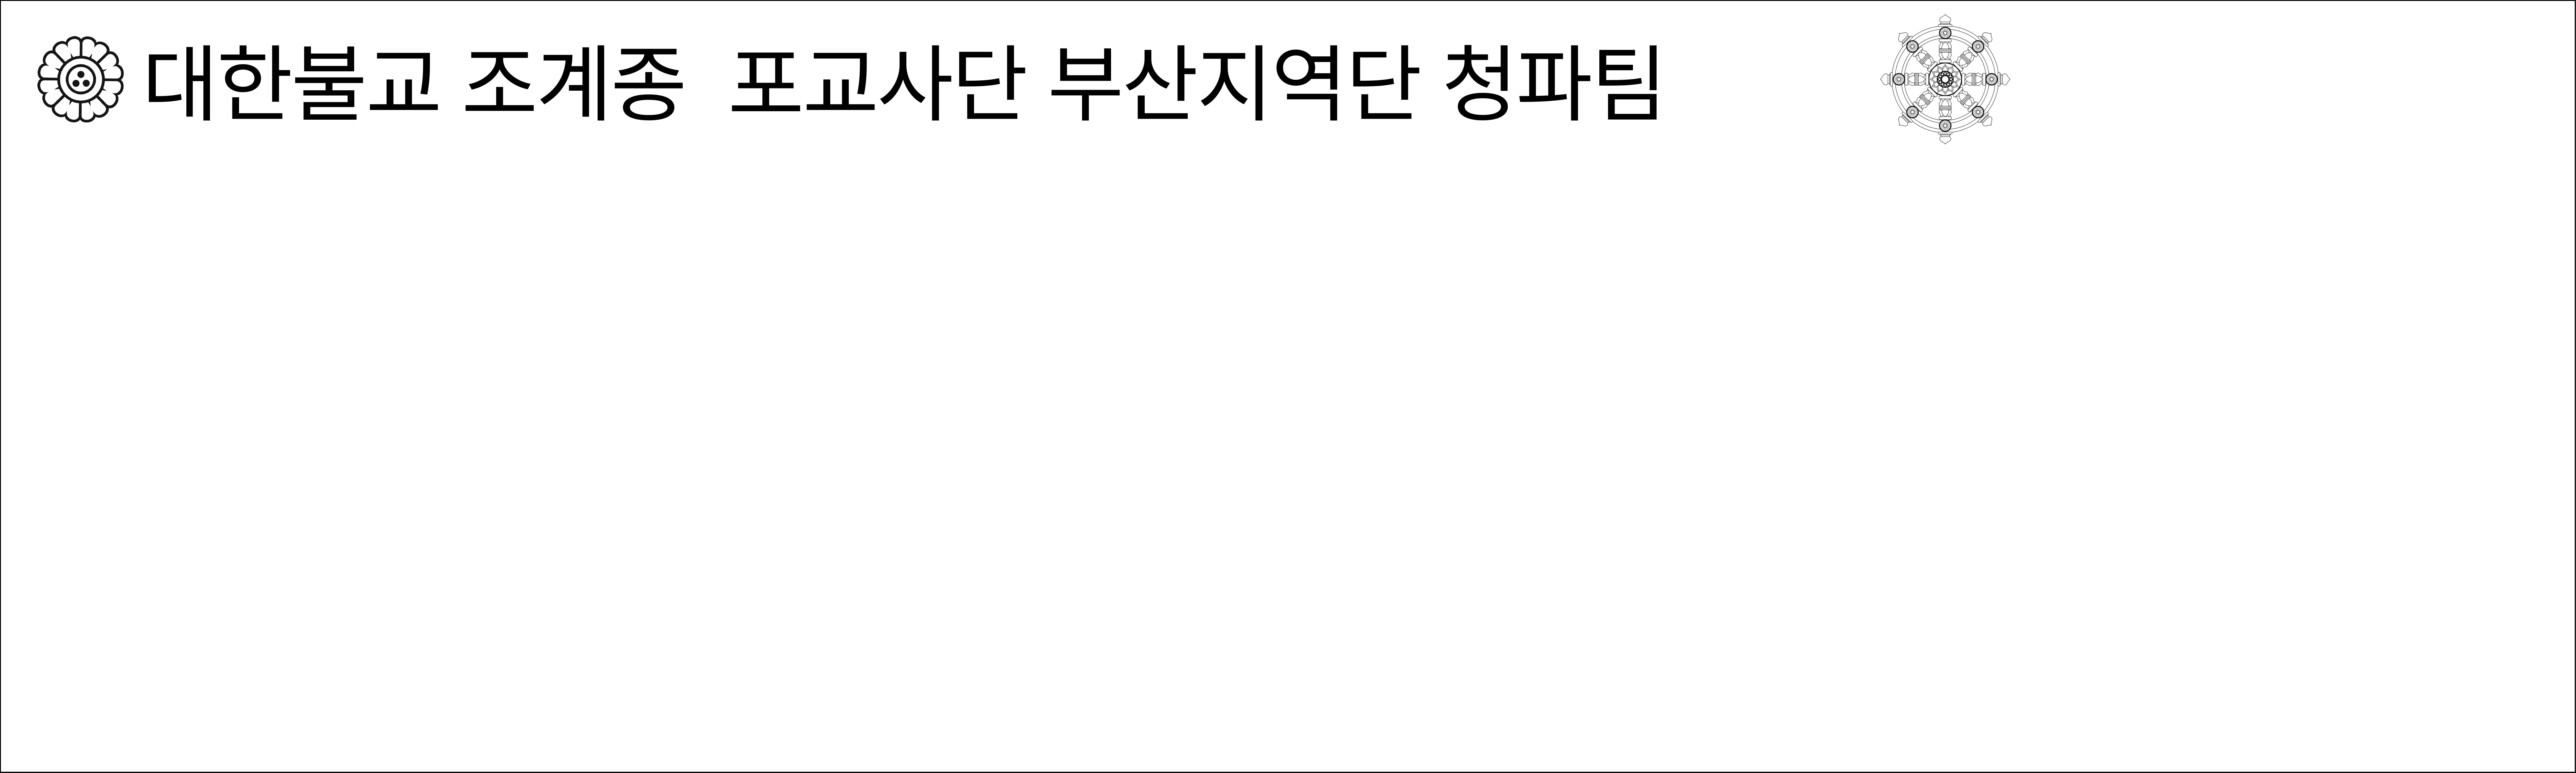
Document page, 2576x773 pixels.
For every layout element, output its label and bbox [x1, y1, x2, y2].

text_box [0, 0, 2576, 773]
picture [1880, 14, 2010, 144]
picture [37, 36, 124, 122]
